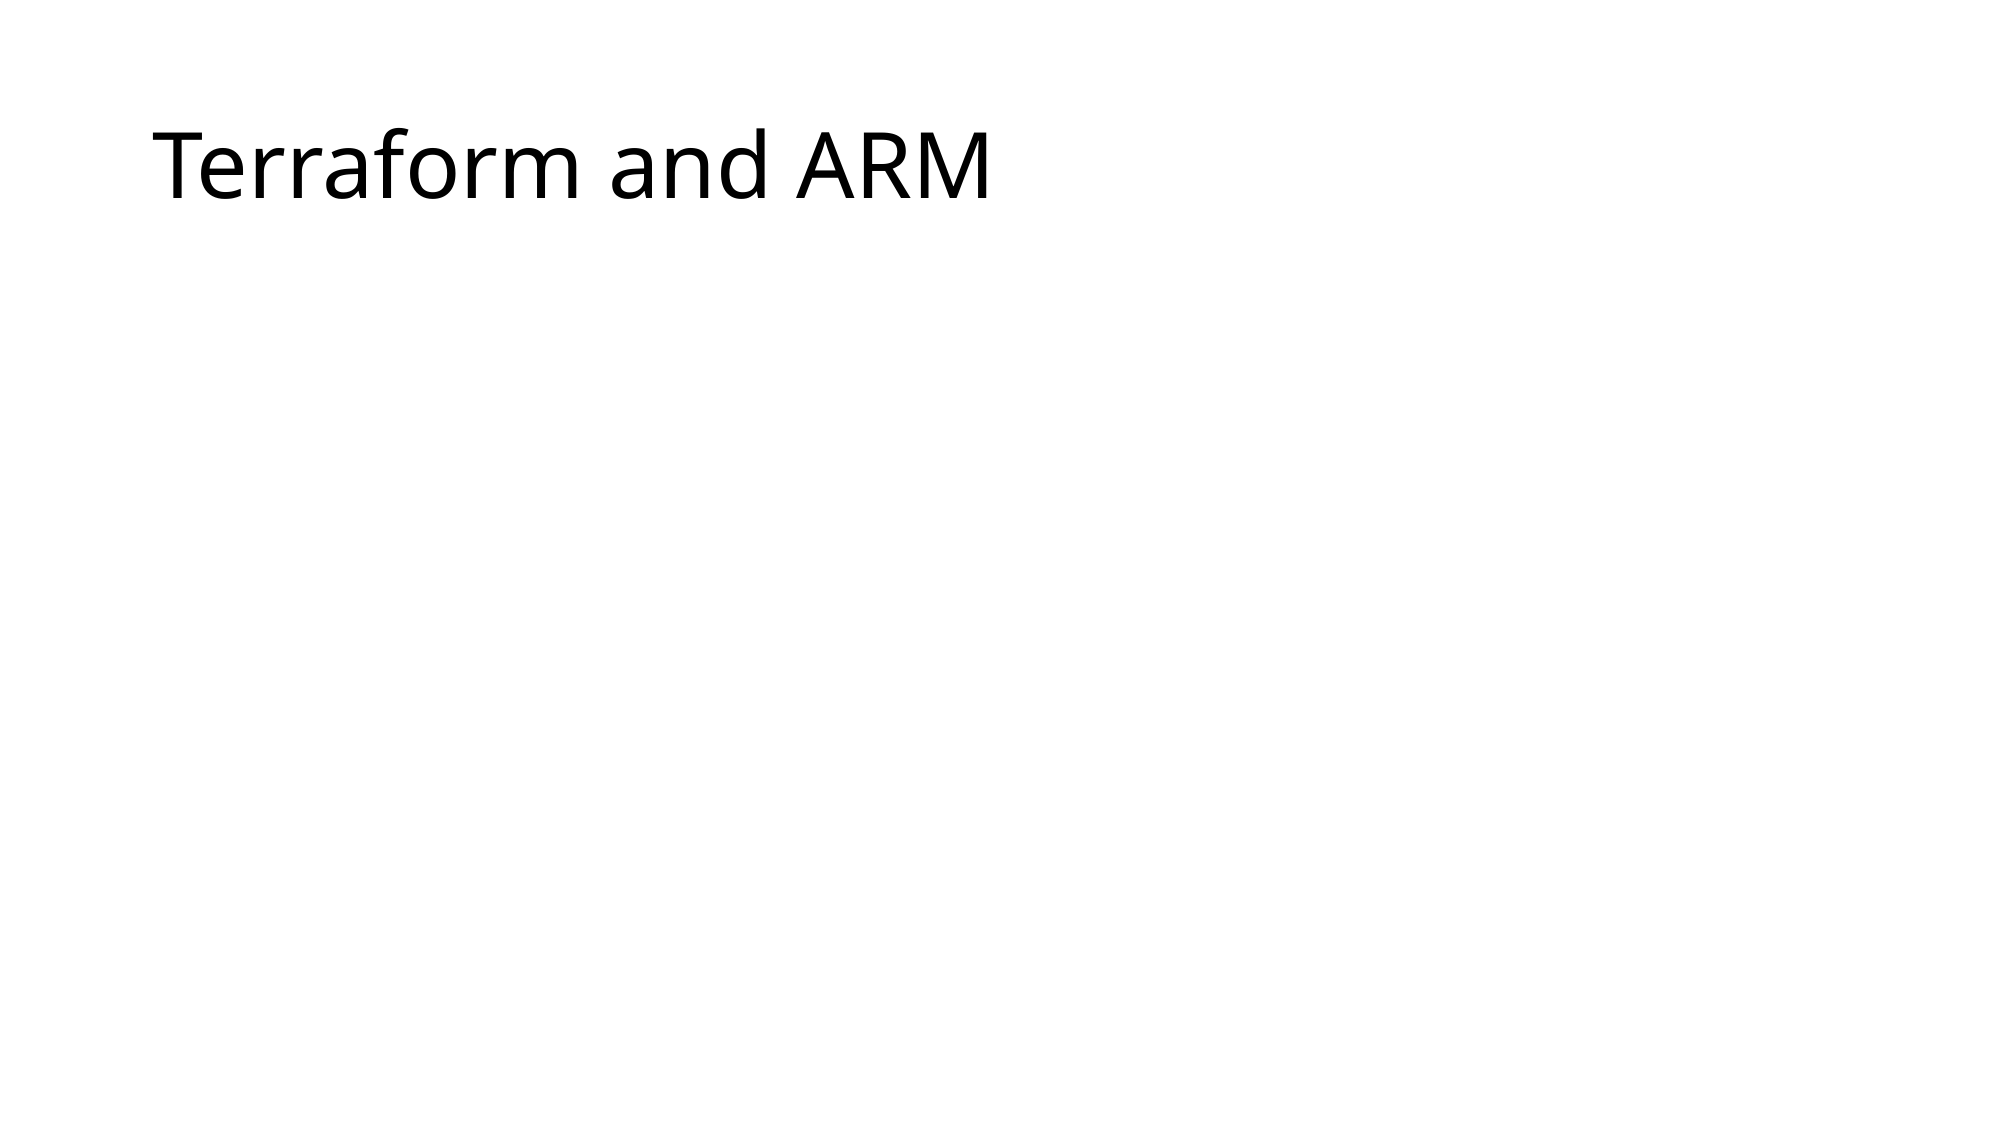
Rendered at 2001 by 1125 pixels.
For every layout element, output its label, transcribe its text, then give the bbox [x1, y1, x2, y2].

title Terraform and ARM [137, 59, 1863, 278]
